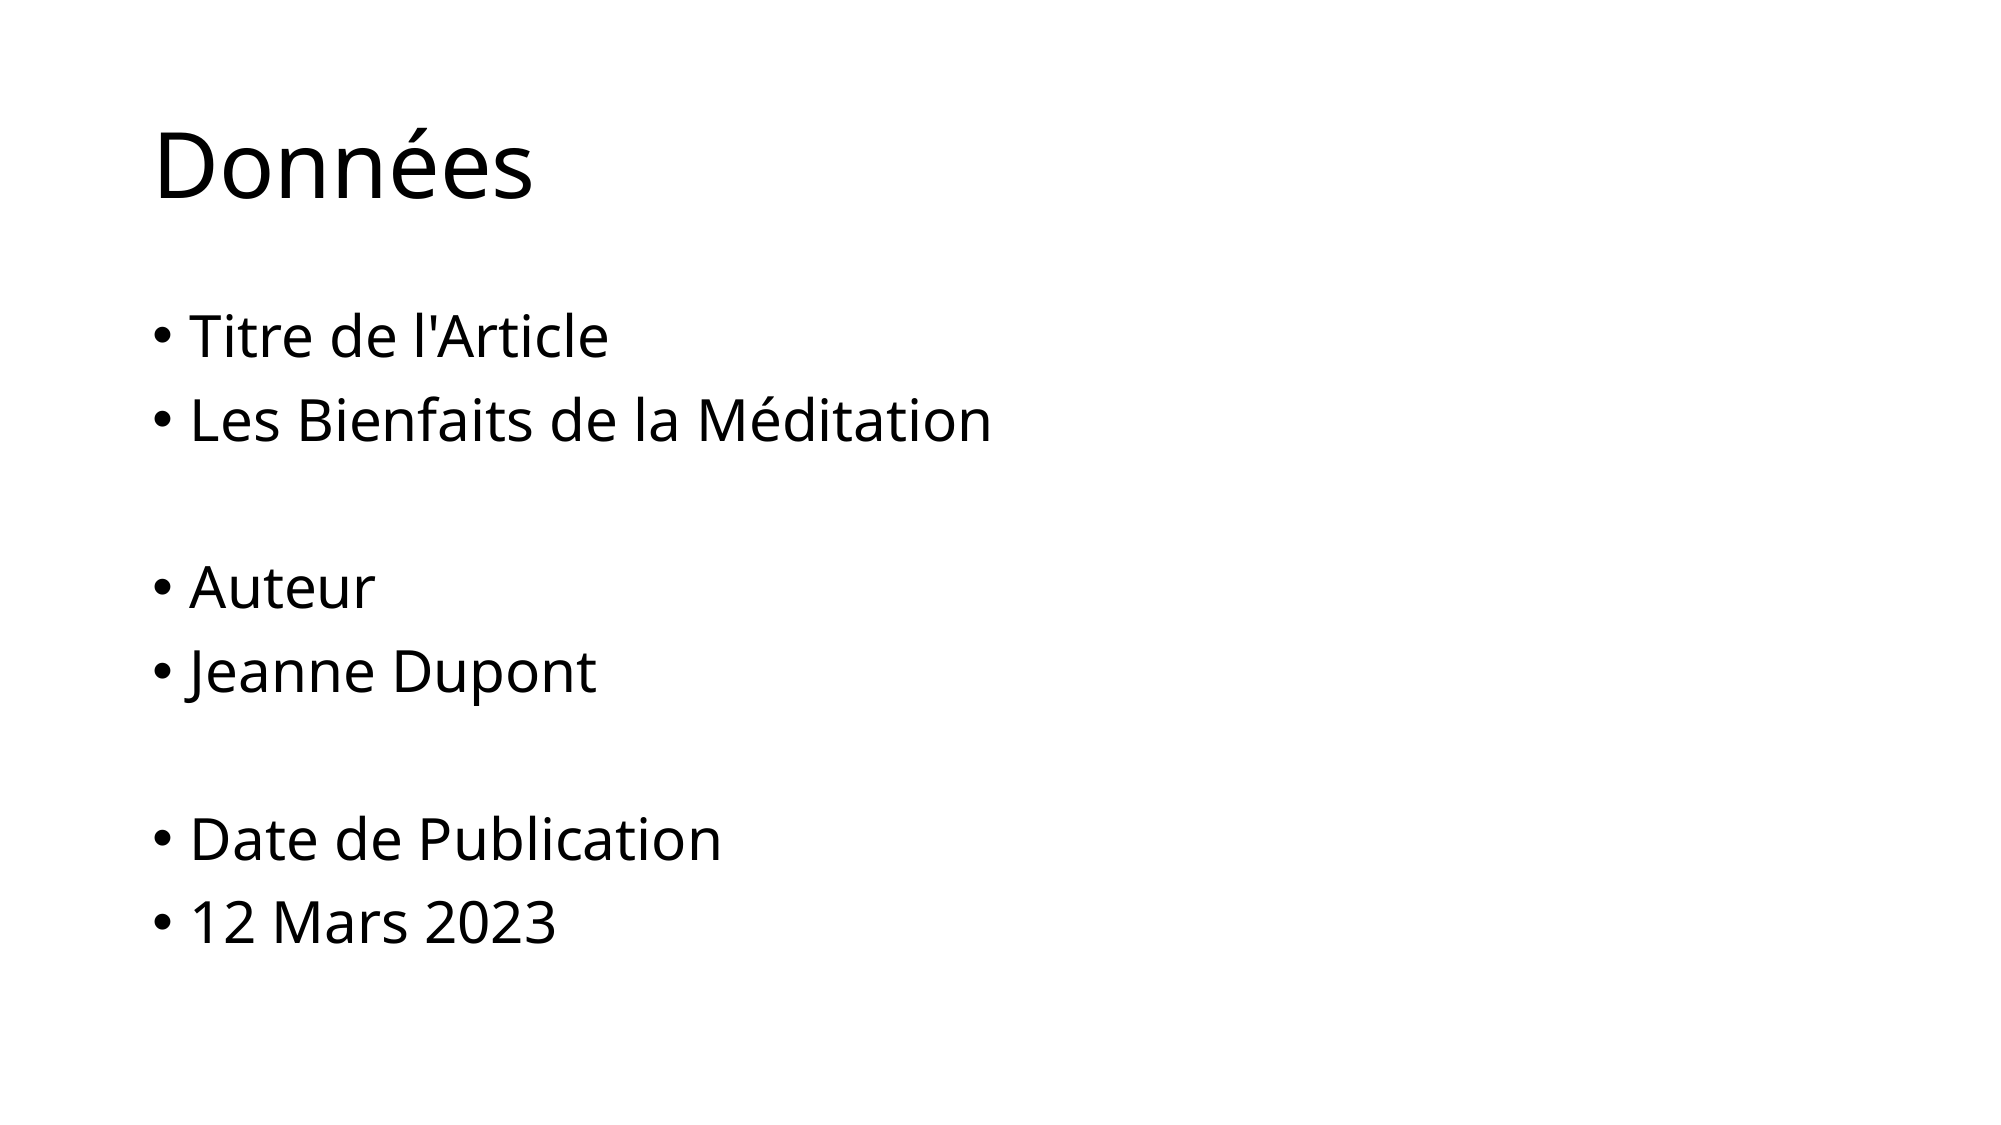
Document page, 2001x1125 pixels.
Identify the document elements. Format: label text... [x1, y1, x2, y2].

title Données [137, 59, 1863, 278]
list Titre de l'Article Les Bienfaits de la Méditation Auteur Jeanne Dupont Date de Publication 12 Mars 2023 [137, 299, 1863, 1014]
